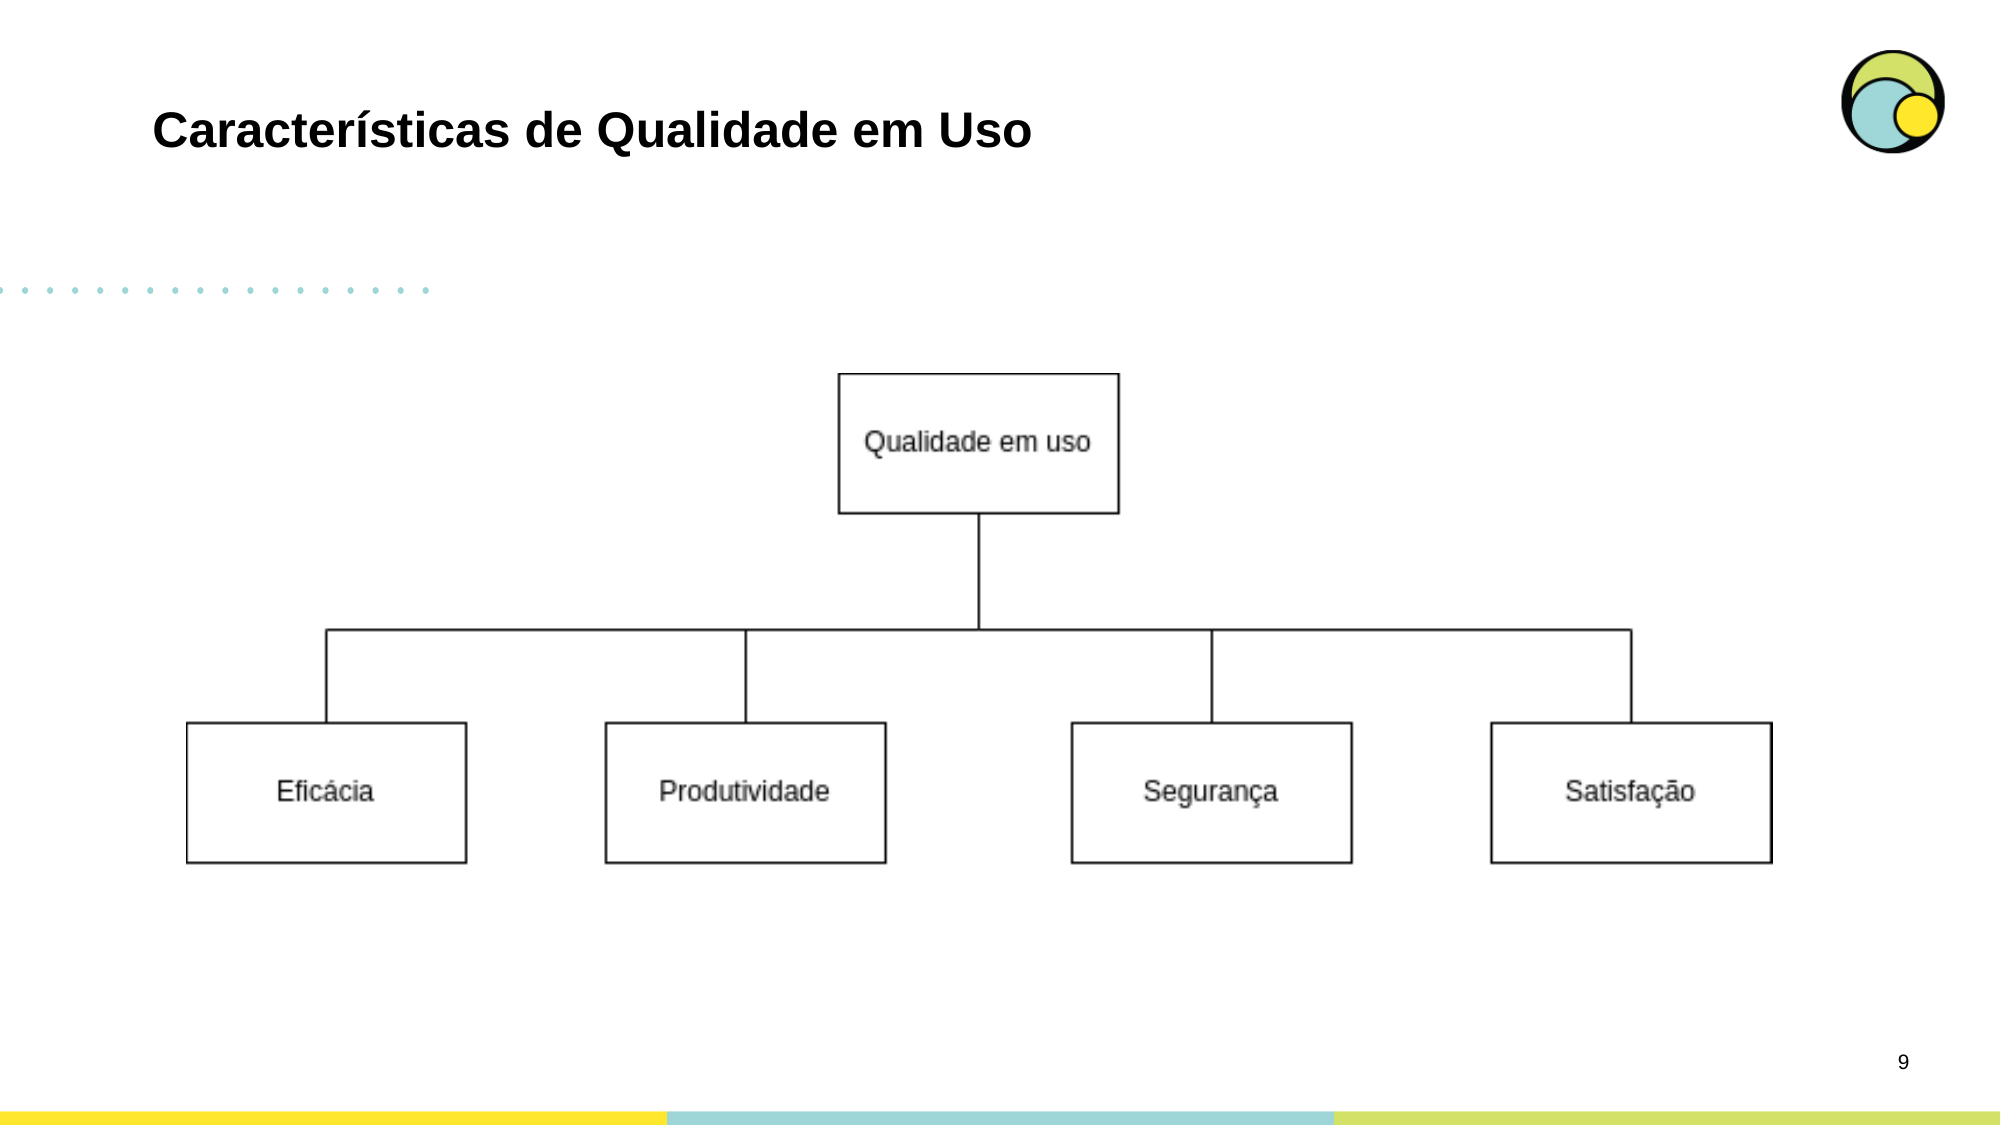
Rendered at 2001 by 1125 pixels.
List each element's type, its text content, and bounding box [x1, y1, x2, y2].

title Características de Qualidade em Uso [137, 90, 1821, 251]
picture [0, 0, 2001, 1125]
slide_number ‹#› [1862, 1040, 1945, 1077]
